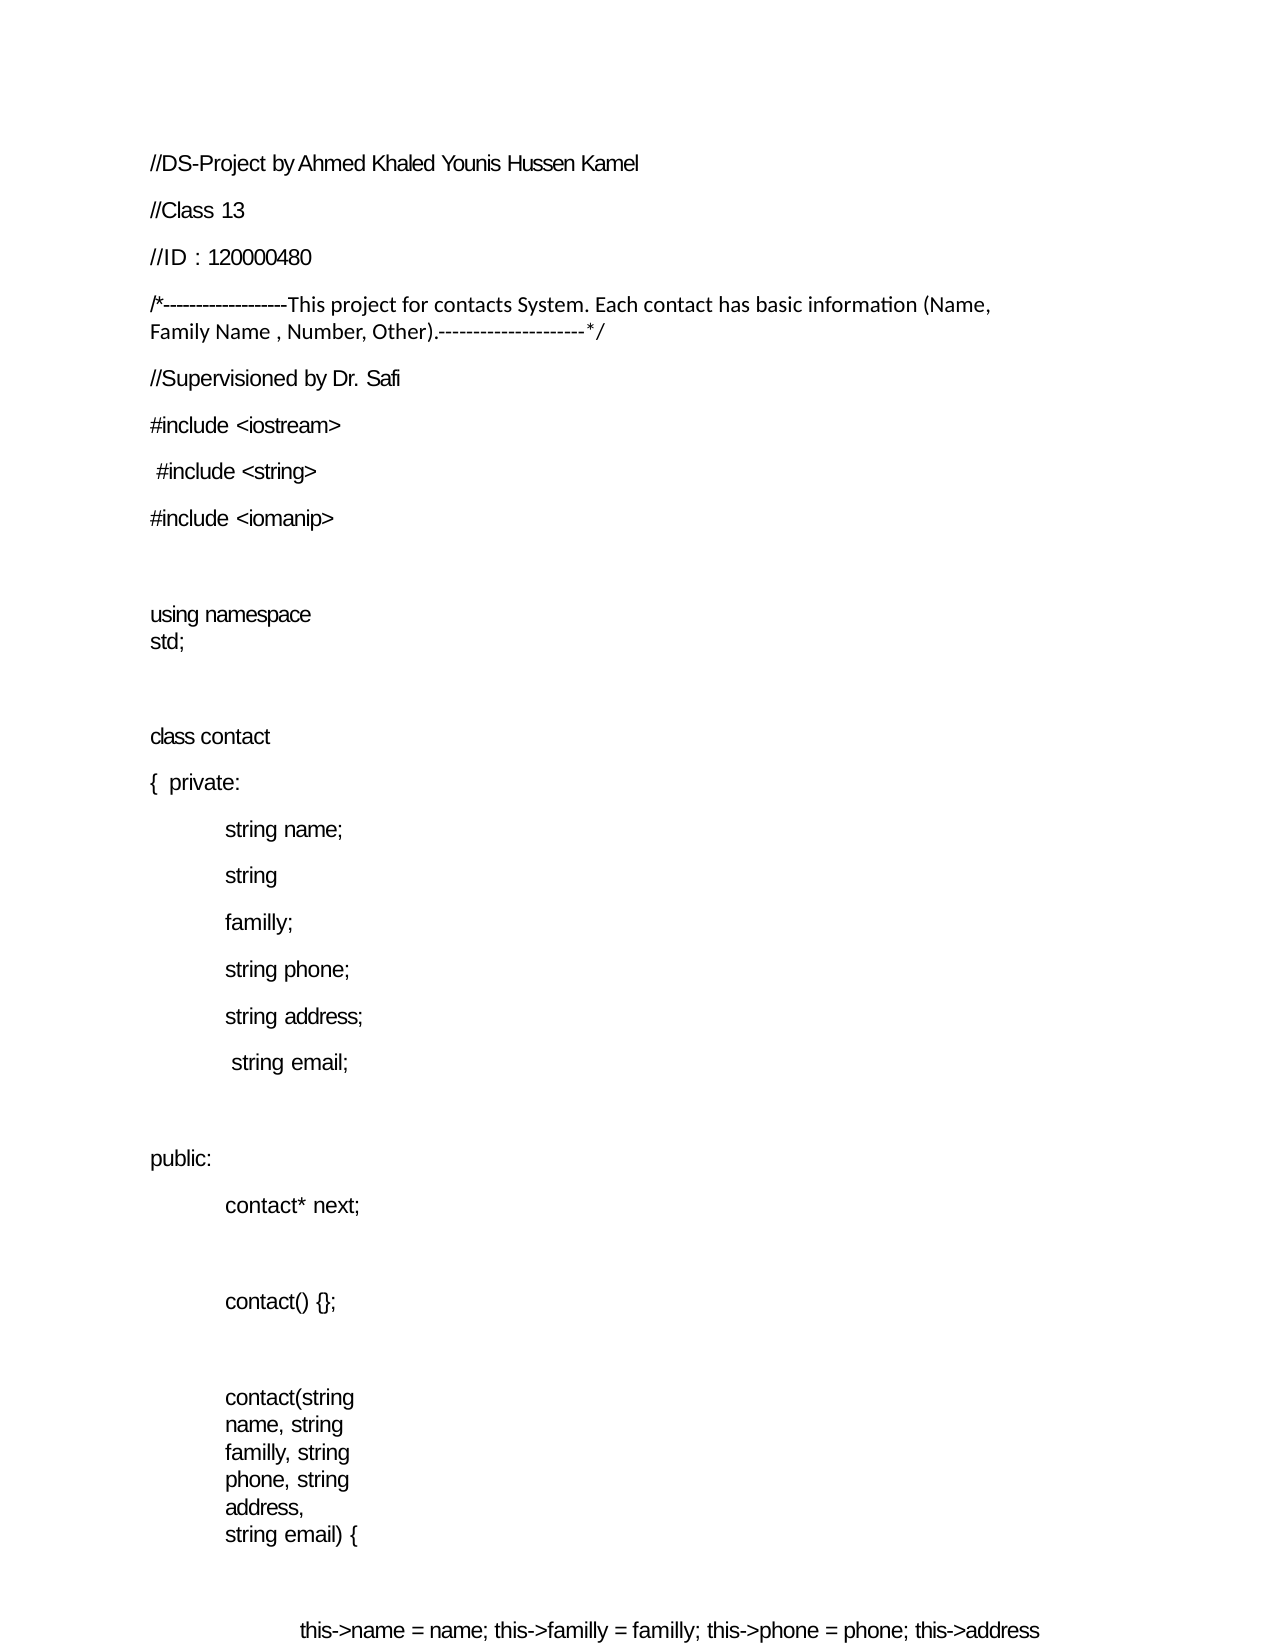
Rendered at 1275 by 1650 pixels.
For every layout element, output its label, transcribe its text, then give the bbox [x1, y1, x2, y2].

text_box //DS-Project by Ahmed Khaled Younis Hussen Kamel //Class 13 //ID : 120000480 /*-------------------This project for contacts System. Each contact has basic information (Name, Family Name , Number, Other).---------------------*/ //Supervisioned by Dr. Safi #include <iostream> #include <string> #include <iomanip> using namespace std; class contact { private: string name; string familly; string phone; string address; string email; public: contact* next; contact() {}; contact(string name, string familly, string phone, string address, string email) { this->name = name; this->familly = familly; this->phone = phone; this->address = address; this->email = email; next = NULL; } [147, 146, 1050, 1650]
